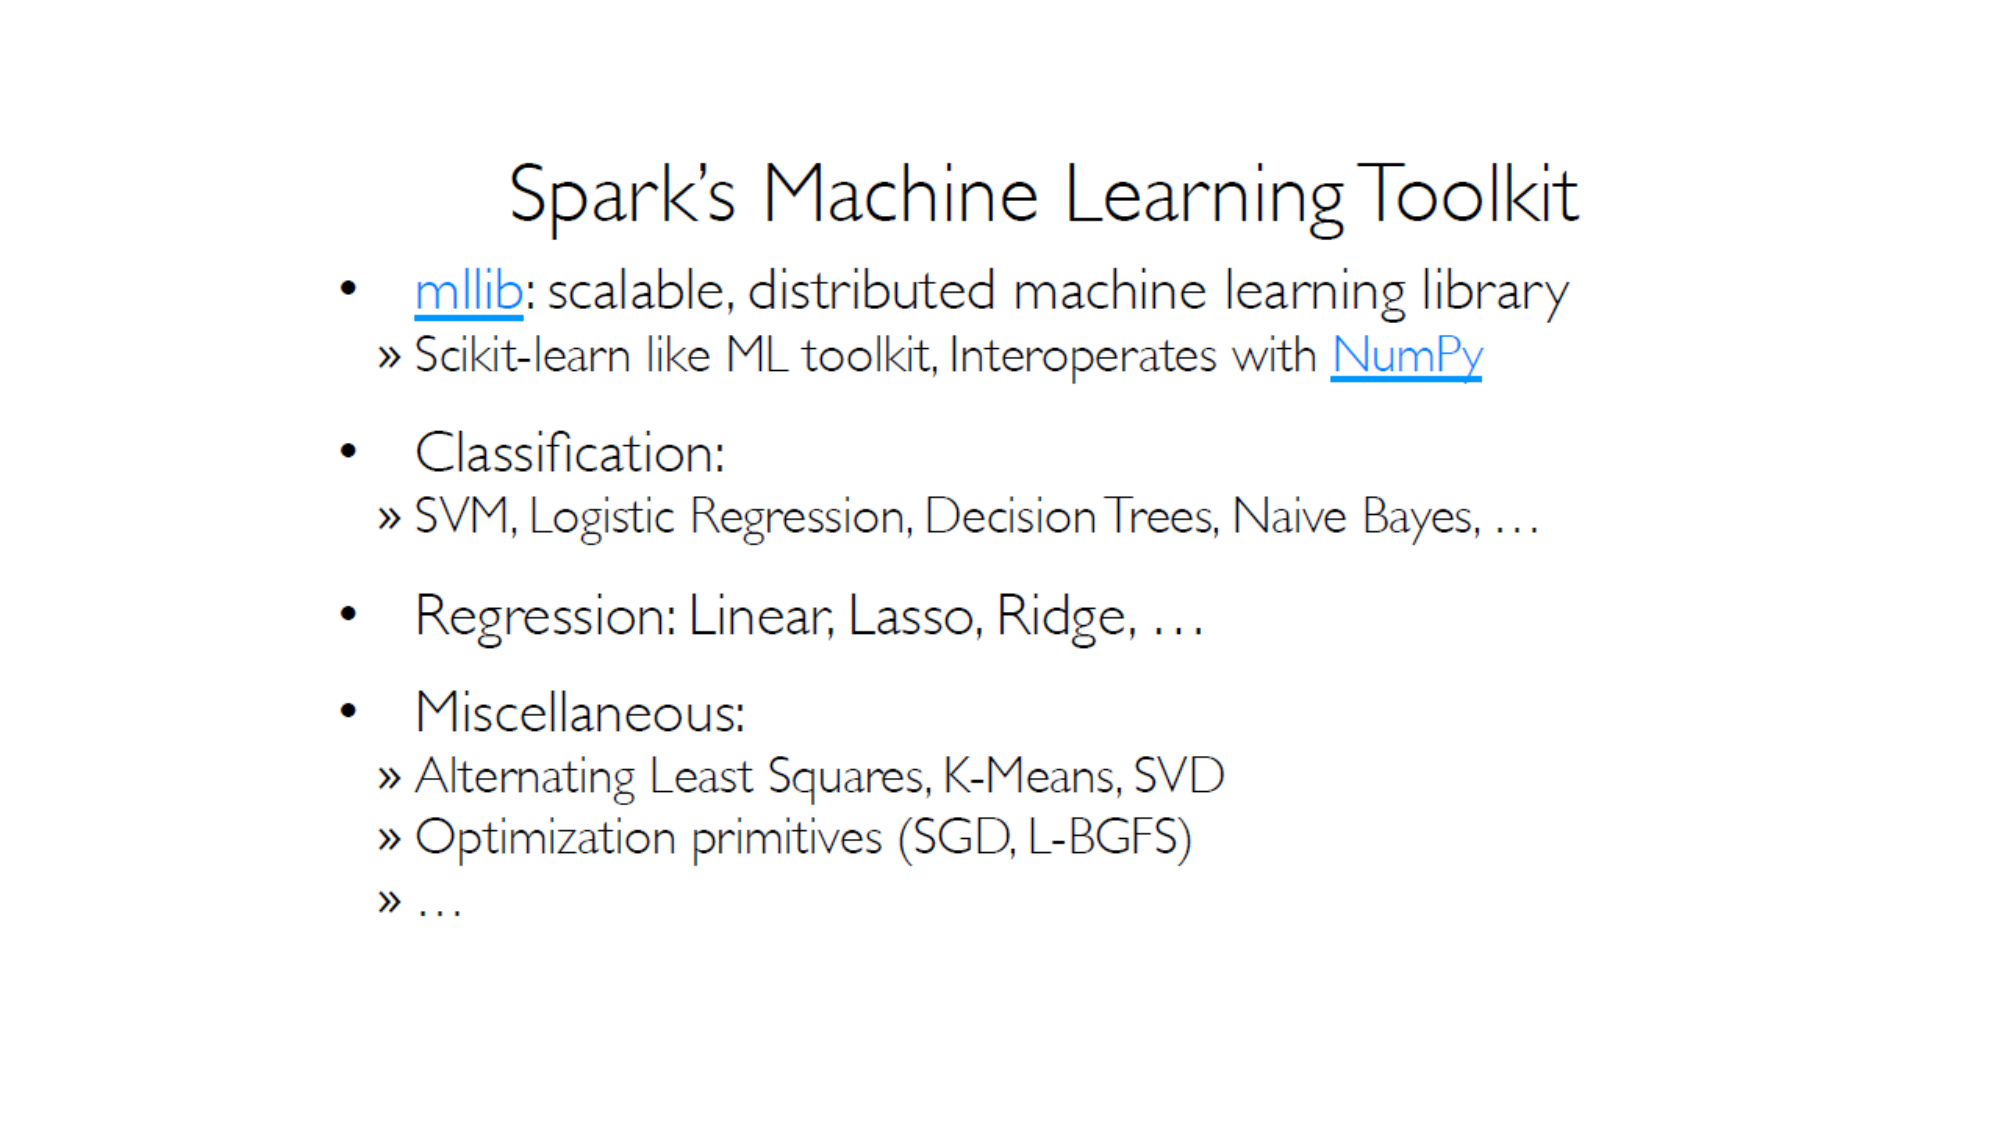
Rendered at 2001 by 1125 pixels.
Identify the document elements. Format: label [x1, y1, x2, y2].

picture [302, 107, 1698, 1018]
